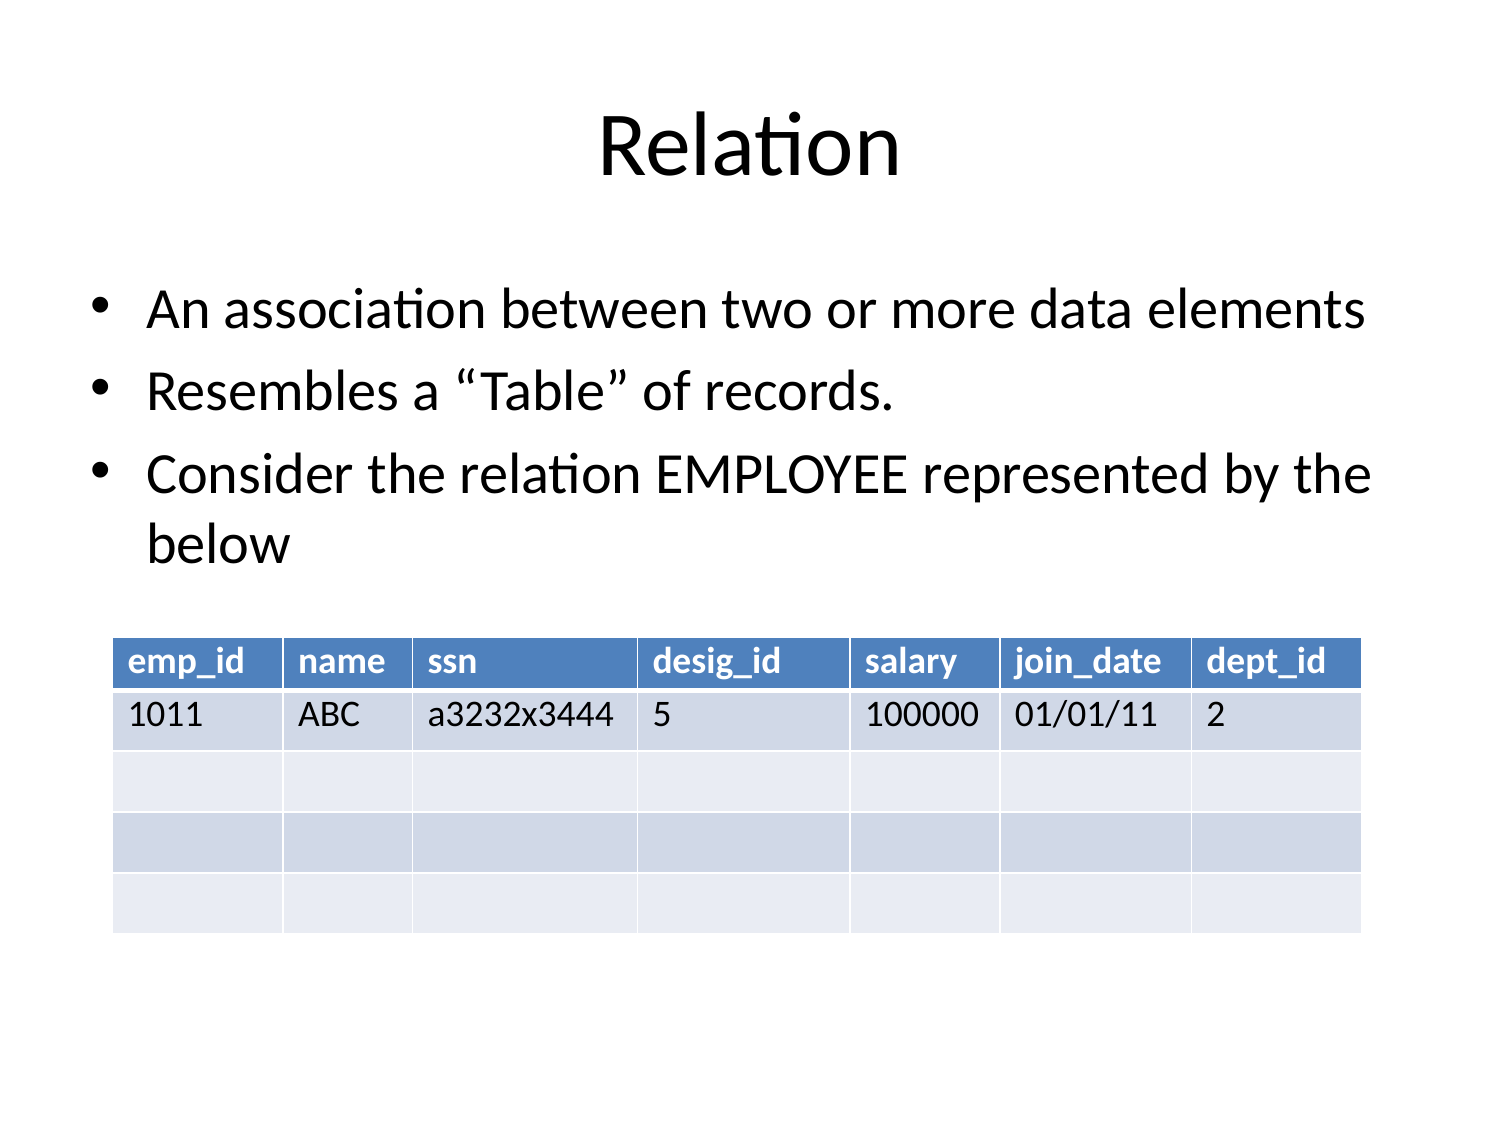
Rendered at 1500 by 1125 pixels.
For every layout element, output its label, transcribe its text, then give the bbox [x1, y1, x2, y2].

table_cell [1001, 813, 1191, 872]
list An association between two or more data elements Resembles a “Table” of records. Consider the relation EMPLOYEE represented by the below [75, 262, 1425, 1005]
table_cell [1192, 752, 1361, 811]
table_cell [413, 813, 637, 872]
table_cell [851, 874, 999, 933]
table_cell [1001, 752, 1191, 811]
table_cell [1192, 874, 1361, 933]
table_cell [284, 752, 412, 811]
table_cell [851, 752, 999, 811]
table_header join_date [1001, 638, 1191, 688]
table_header emp_id [113, 638, 282, 688]
table_cell ABC [284, 693, 412, 750]
table_cell 2 [1192, 693, 1361, 750]
table_cell 1011 [113, 693, 282, 750]
table_cell [851, 813, 999, 872]
table_cell [284, 813, 412, 872]
table_cell a3232x3444 [413, 693, 637, 750]
table_cell 100000 [851, 693, 999, 750]
table_cell [1001, 874, 1191, 933]
table_header name [284, 638, 412, 688]
table_header desig_id [638, 638, 849, 688]
table_cell [1192, 813, 1361, 872]
table_cell [638, 813, 849, 872]
table_cell [638, 752, 849, 811]
table_cell [413, 752, 637, 811]
title Relation [75, 45, 1425, 233]
table_cell [284, 874, 412, 933]
table_header salary [851, 638, 999, 688]
table_header dept_id [1192, 638, 1361, 688]
table_cell [638, 874, 849, 933]
table_cell 5 [638, 693, 849, 750]
table_cell [113, 752, 282, 811]
table_cell [413, 874, 637, 933]
table_cell [113, 813, 282, 872]
table_cell [113, 874, 282, 933]
table_cell 01/01/11 [1001, 693, 1191, 750]
table_header ssn [413, 638, 637, 688]
